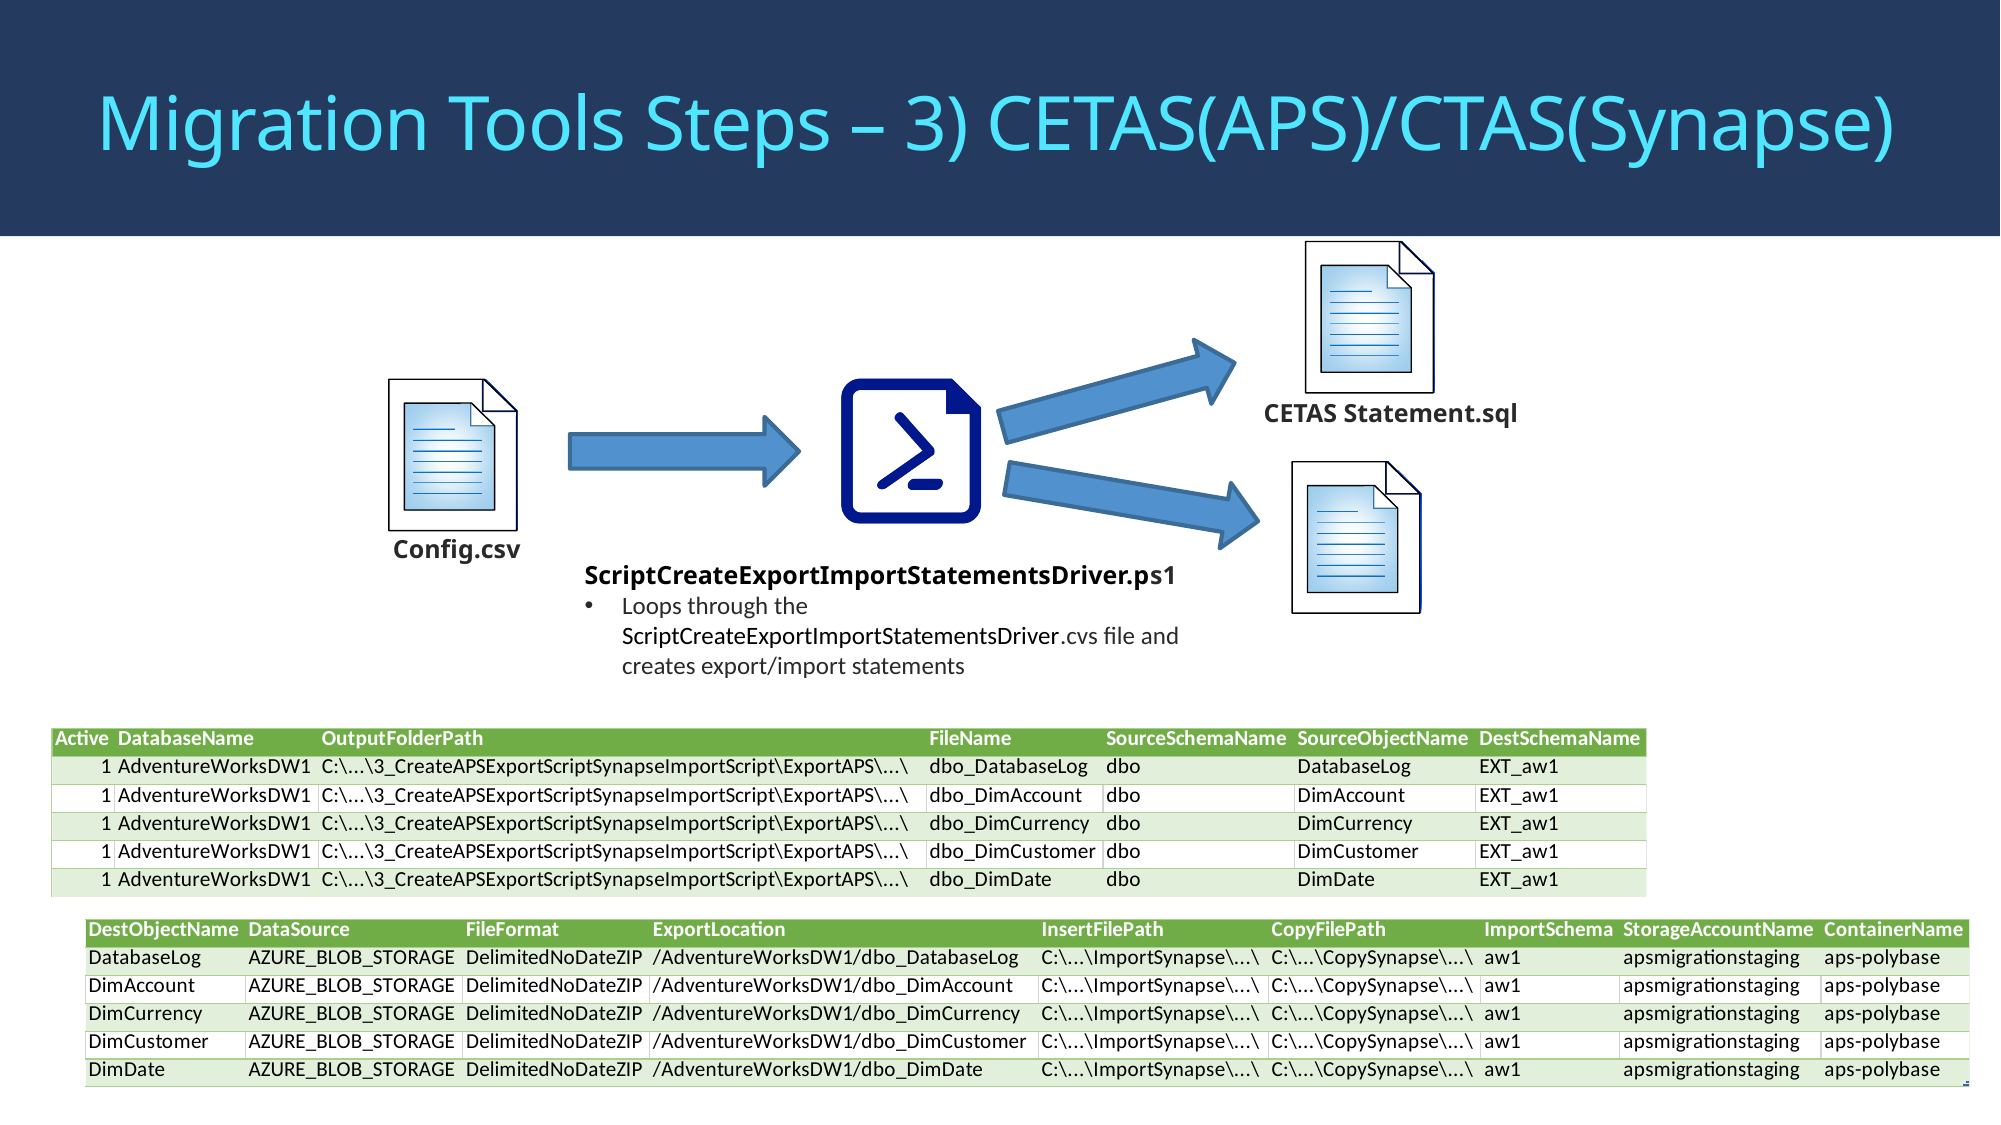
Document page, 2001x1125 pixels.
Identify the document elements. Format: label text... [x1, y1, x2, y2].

picture [838, 378, 984, 524]
text_box [569, 416, 800, 486]
picture [385, 376, 520, 533]
text_box Config.csv [378, 526, 662, 571]
picture [51, 727, 1648, 898]
text_box CETAS Statement.sql [1248, 390, 1596, 435]
title Migration Tools Steps – 3) CETAS(APS)/CTAS(Synapse) [96, 75, 1904, 166]
picture [84, 918, 1971, 1088]
text_box [998, 339, 1235, 443]
picture [1289, 458, 1423, 616]
picture [1302, 238, 1437, 396]
text_box ScriptCreateExportImportStatementsDriver.ps1 Loops through the ScriptCreateExportImportStatementsDriver.cvs file and creates export/import statements [569, 552, 1226, 687]
text_box [1004, 462, 1259, 549]
